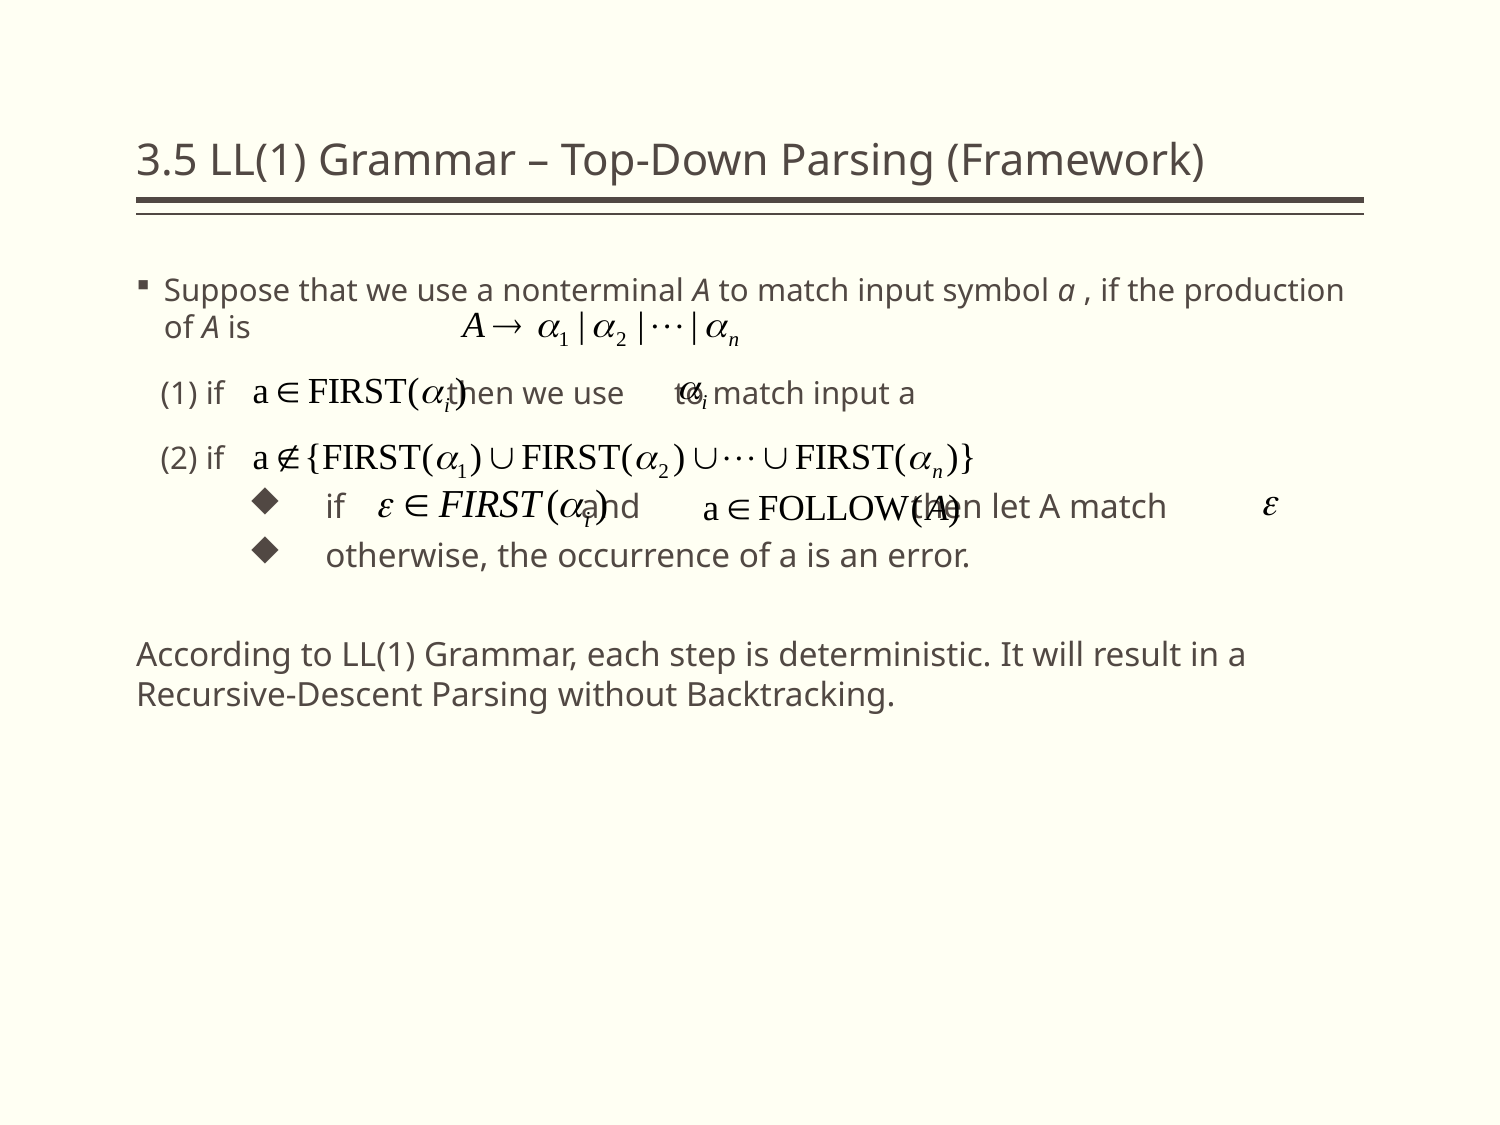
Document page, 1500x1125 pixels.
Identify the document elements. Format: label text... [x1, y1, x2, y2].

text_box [368, 475, 619, 541]
list Suppose that we use a nonterminal A to match input symbol a , if the production of A is (1) if then we use to match input a (2) if if and then let A match otherwise, the occurrence of a is an error. According to LL(1) Grammar, each step is deterministic. It will result in a Recursive-Descent Parsing without Backtracking. [135, 262, 1364, 1013]
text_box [695, 486, 972, 538]
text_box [244, 430, 984, 491]
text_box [671, 361, 720, 422]
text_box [451, 298, 750, 359]
title 3.5 LL(1) Grammar – Top-Down Parsing (Framework) [135, 12, 1364, 193]
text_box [1253, 487, 1291, 530]
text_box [244, 364, 479, 425]
